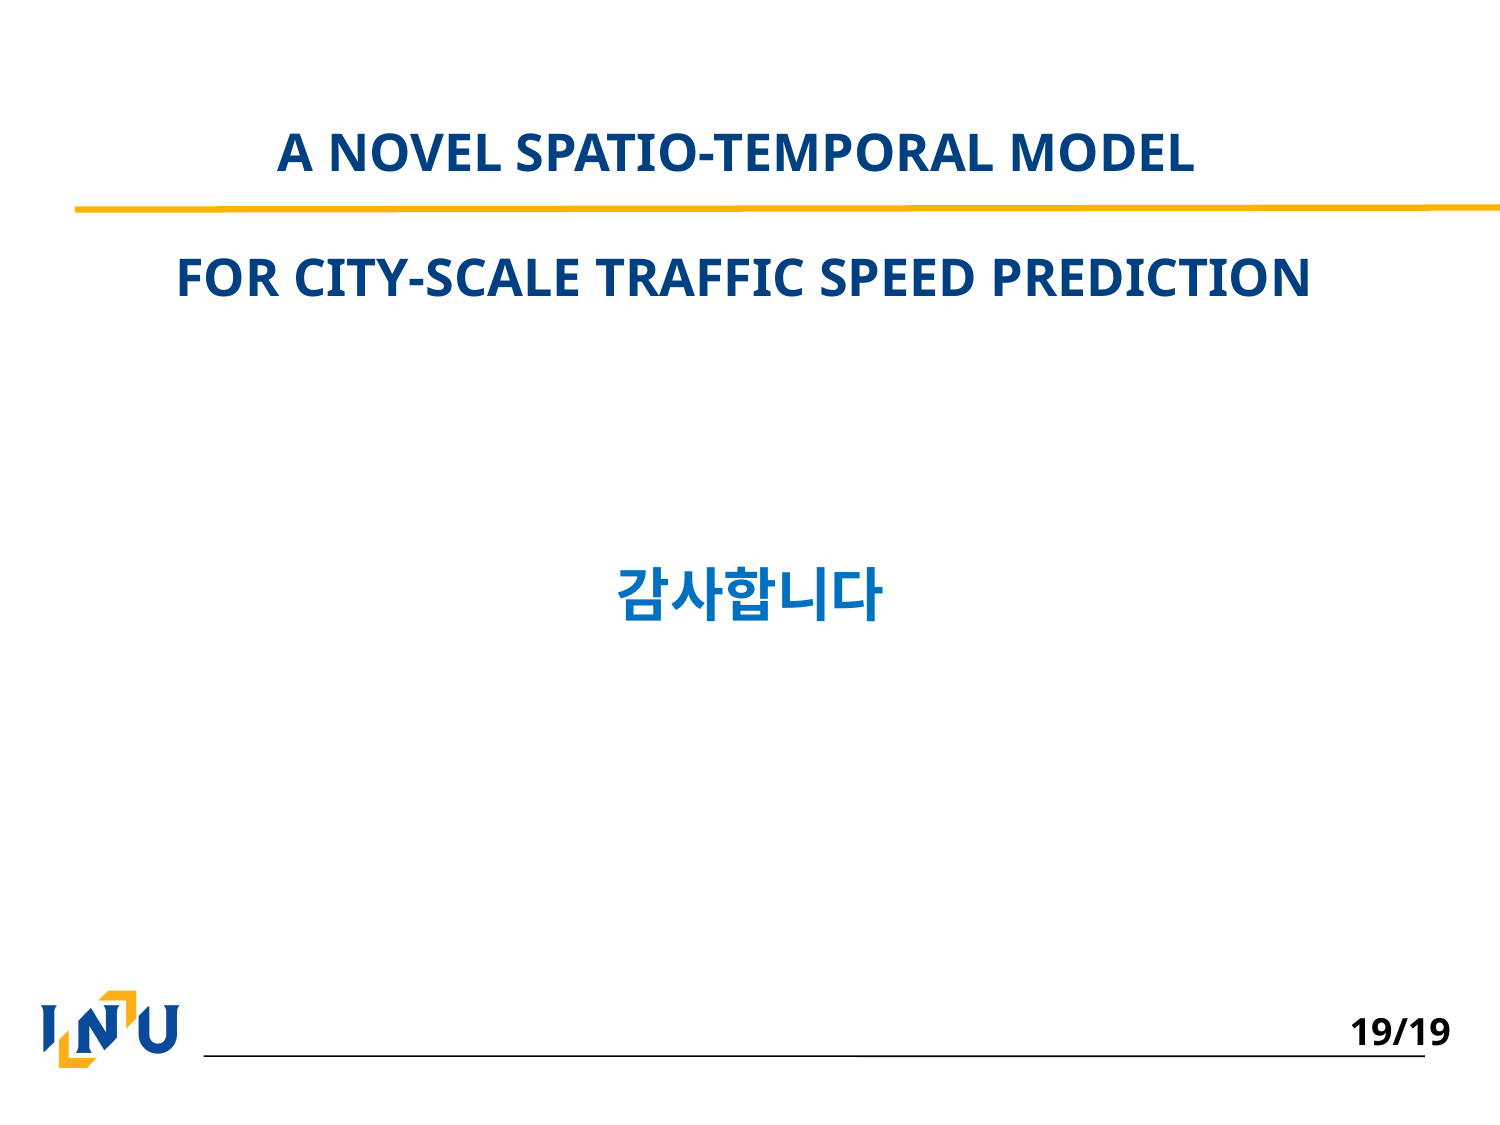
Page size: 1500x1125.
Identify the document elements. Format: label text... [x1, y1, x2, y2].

picture [24, 966, 188, 1090]
text_box A NOVEL SPATIO-TEMPORAL MODEL FOR CITY-SCALE TRAFFIC SPEED PREDICTION [82, 107, 1406, 315]
list 감사합니다 [584, 515, 917, 634]
